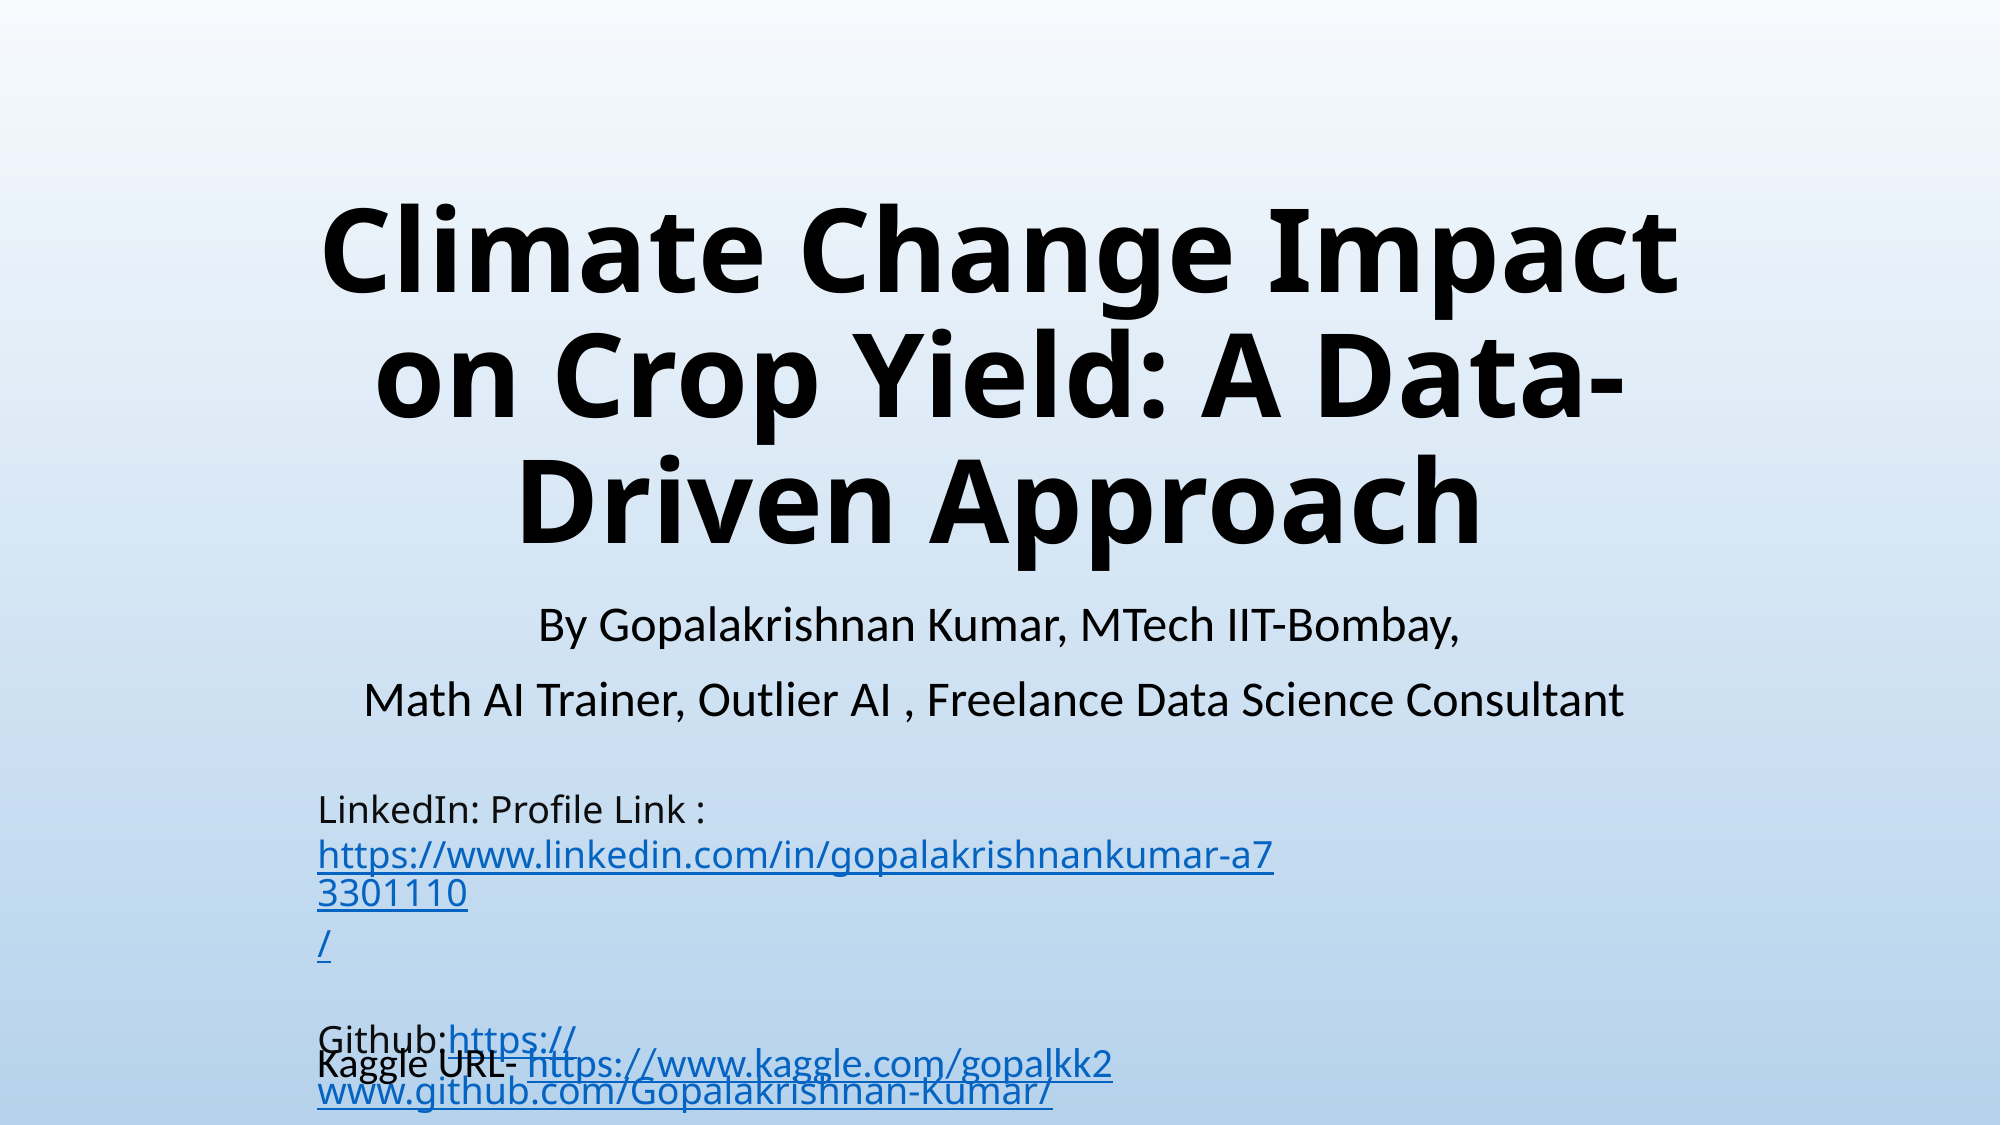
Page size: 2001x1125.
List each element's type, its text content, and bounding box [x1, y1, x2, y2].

title Climate Change Impact on Crop Yield: A Data-Driven Approach [249, 184, 1750, 576]
subtitle By Gopalakrishnan Kumar, MTech IIT-Bombay, Math AI Trainer, Outlier AI , Freelance Data Science Consultant [249, 590, 1750, 863]
text_box Kaggle URL- https://www.kaggle.com/gopalkk2 [302, 1028, 1312, 1125]
text_box LinkedIn: Profile Link : https://www.linkedin.com/in/gopalakrishnankumar-a73301110/ Github:https://www.github.com/Gopalakrishnan-Kumar/ [302, 779, 1303, 1028]
